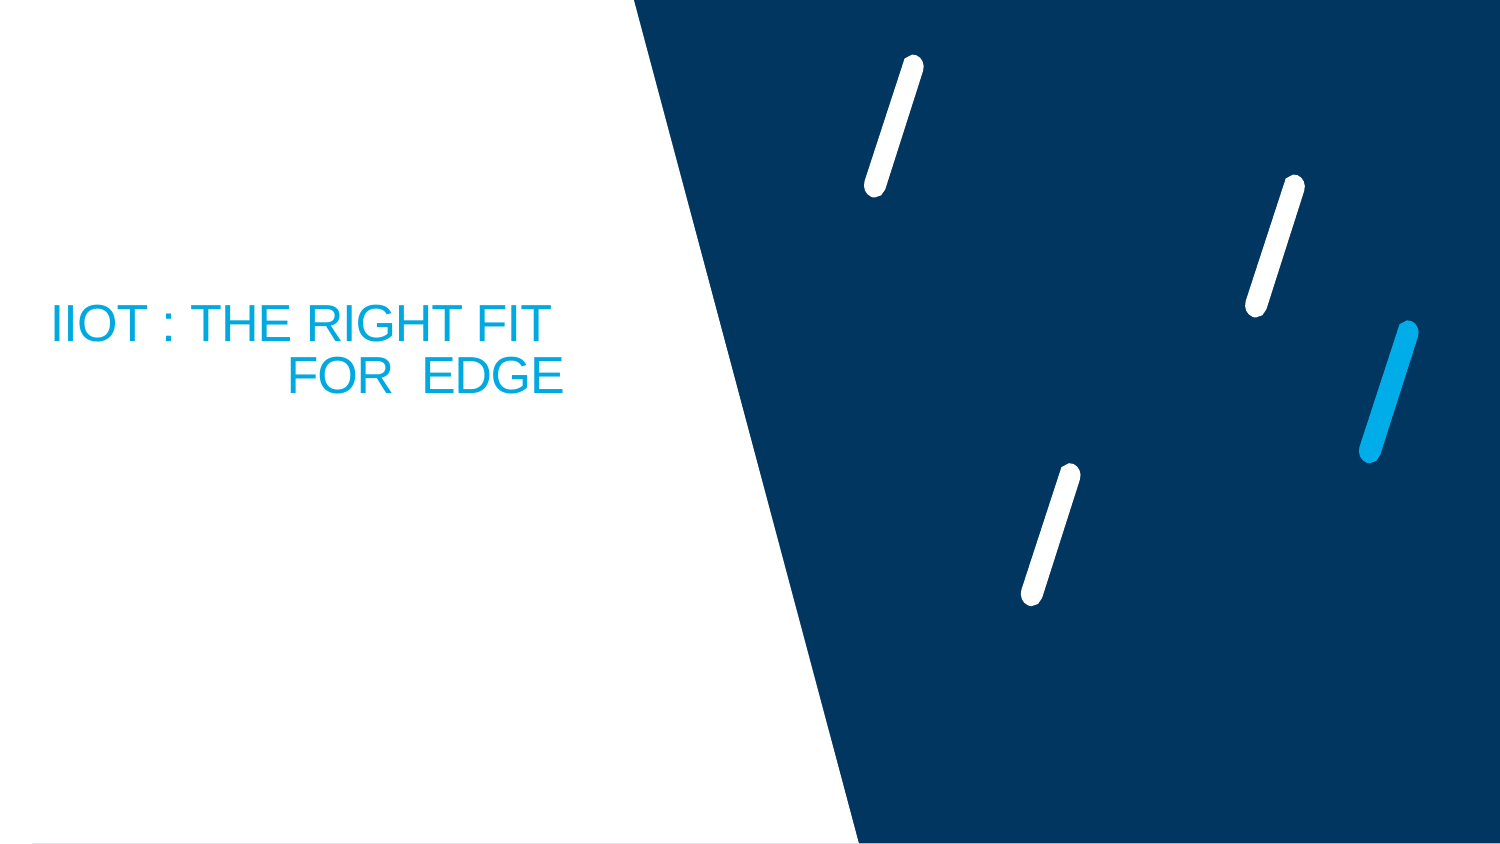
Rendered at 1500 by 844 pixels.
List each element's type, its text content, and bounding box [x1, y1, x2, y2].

text_box [1020, 463, 1081, 607]
title IIOT : THE RIGHT FIT FOR EDGE [47, 287, 669, 441]
text_box [1245, 174, 1305, 318]
text_box [863, 54, 924, 198]
text_box [635, 0, 1500, 844]
text_box [1358, 320, 1419, 464]
text_box [0, 0, 859, 844]
